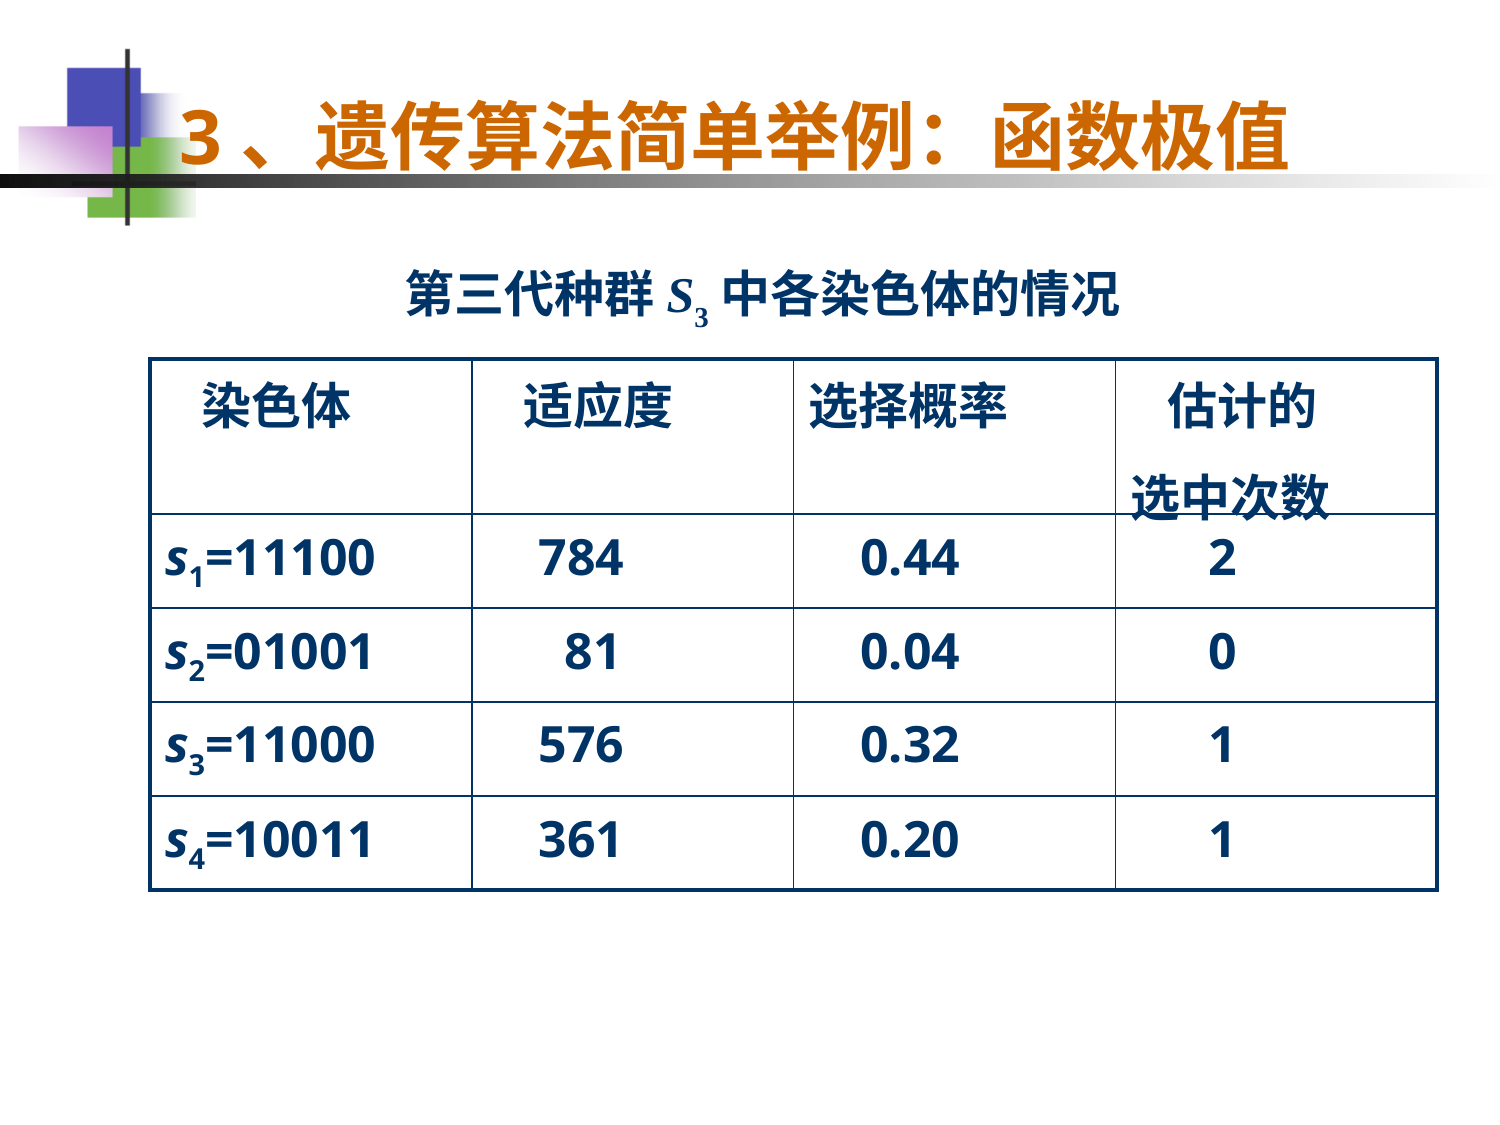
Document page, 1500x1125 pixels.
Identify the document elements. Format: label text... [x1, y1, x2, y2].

table_header 染色体 [152, 361, 471, 513]
table_header 选择概率 [794, 361, 1115, 513]
table_header 适应度 [473, 361, 793, 513]
table_cell 0 [1116, 609, 1435, 701]
table_cell s4=10011 [152, 797, 471, 888]
table_cell 0.44 [794, 515, 1115, 607]
table_cell 0.20 [794, 797, 1115, 888]
table_cell 1 [1116, 797, 1435, 888]
picture [0, 43, 196, 174]
text_box 第三代种群S3中各染色体的情况 [344, 255, 1148, 341]
table_cell 784 [473, 515, 793, 607]
table_cell 2 [1116, 515, 1435, 607]
table_cell 361 [473, 797, 793, 888]
table_cell 0.04 [794, 609, 1115, 701]
table_cell 1 [1116, 703, 1435, 795]
table_cell s1=11100 [152, 515, 471, 607]
table_cell 576 [473, 703, 793, 795]
text_box 3、遗传算法简单举例：函数极值 [125, 82, 1345, 187]
table_cell s3=11000 [152, 703, 471, 795]
picture [0, 188, 196, 229]
table_cell 0.32 [794, 703, 1115, 795]
table_cell 81 [473, 609, 793, 701]
table_header 估计的 选中次数 [1116, 361, 1435, 513]
table_cell s2=01001 [152, 609, 471, 701]
